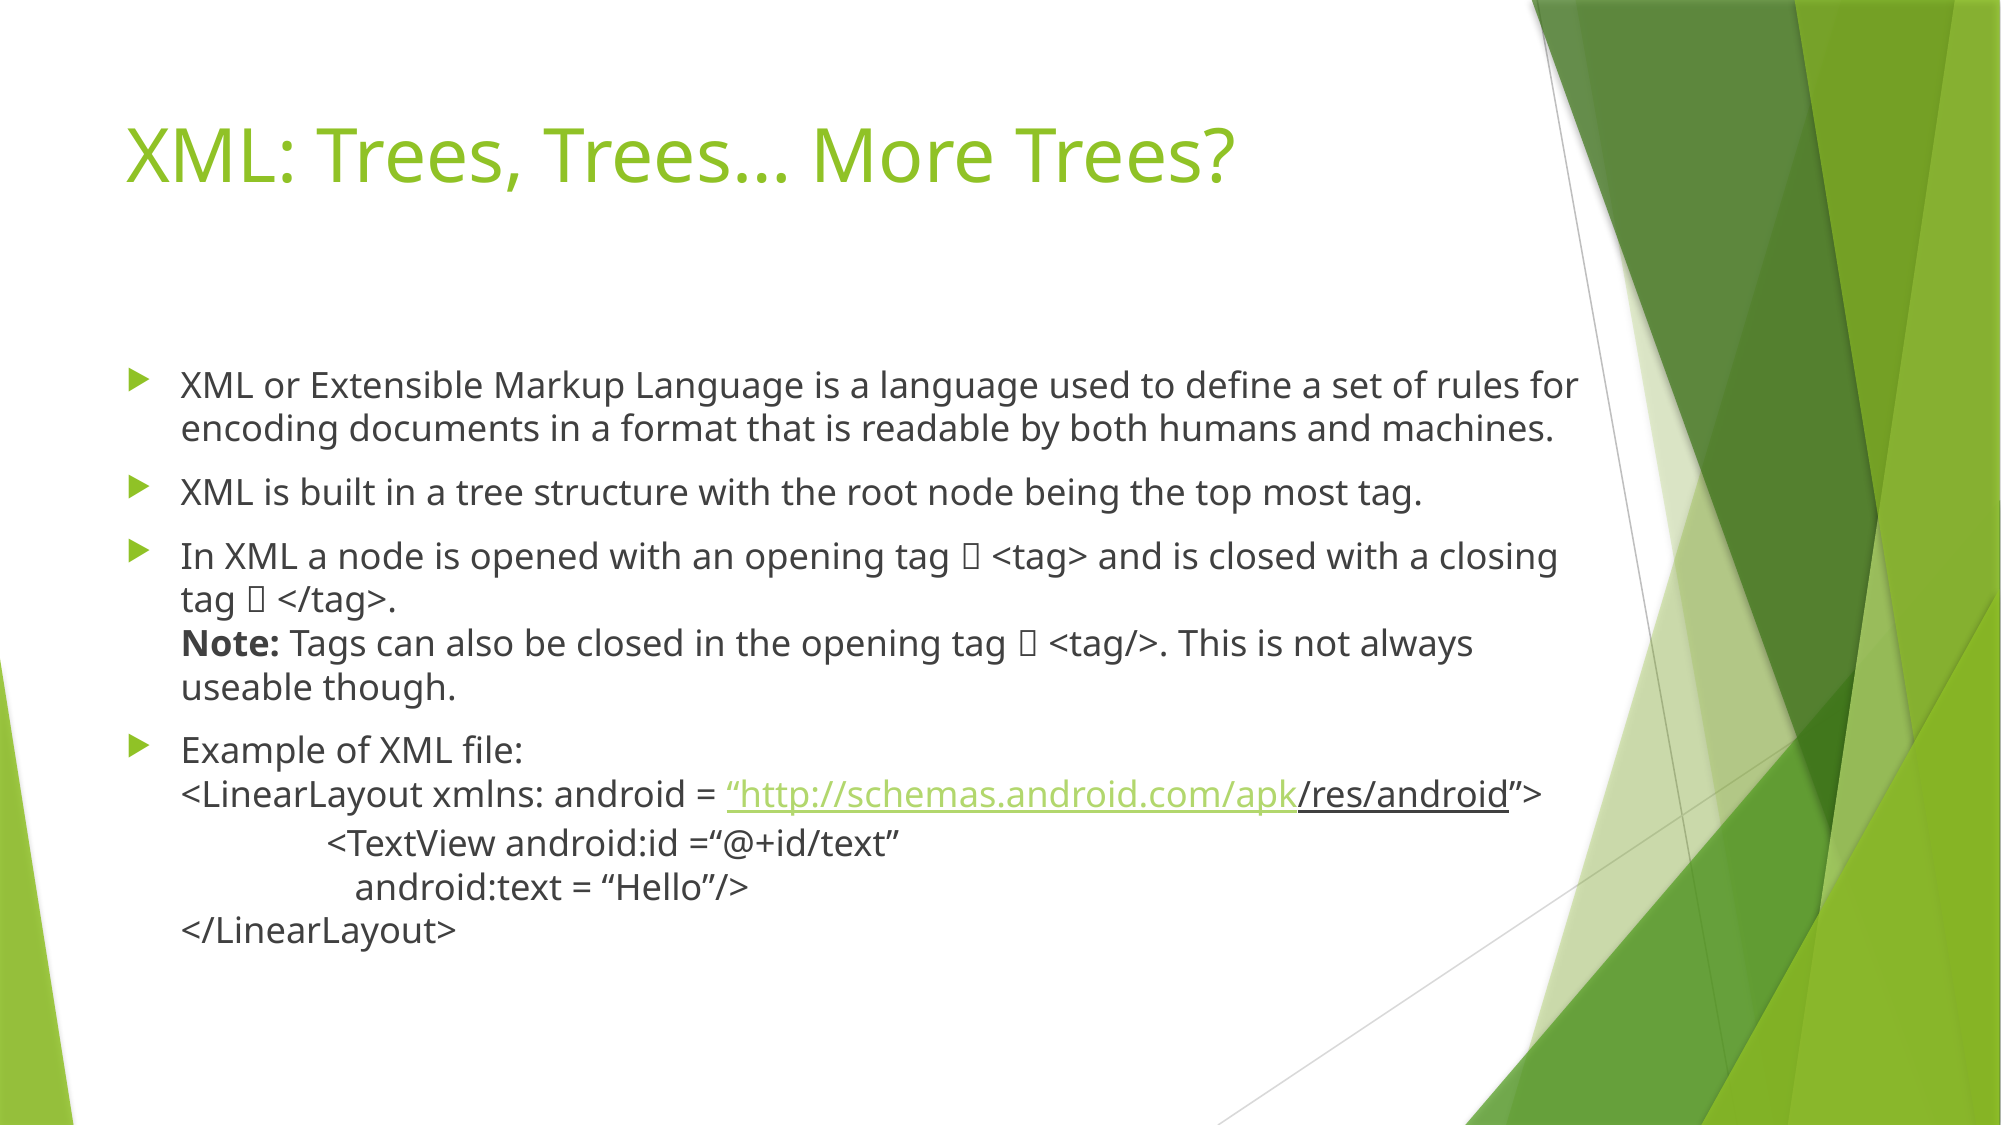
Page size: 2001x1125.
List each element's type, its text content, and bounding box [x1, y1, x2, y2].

list XML or Extensible Markup Language is a language used to define a set of rules for encoding documents in a format that is readable by both humans and machines. XML is built in a tree structure with the root node being the top most tag. In XML a node is opened with an opening tag  <tag> and is closed with a closing tag  </tag>. Note: Tags can also be closed in the opening tag  <tag/>. This is not always useable though. Example of XML file: <LinearLayout xmlns: android = “http://schemas.android.com/apk/res/android”> <TextView android:id =“@+id/text” android:text = “Hello”/> </LinearLayout> [111, 354, 1603, 992]
title XML: Trees, Trees… More Trees? [111, 99, 1522, 317]
